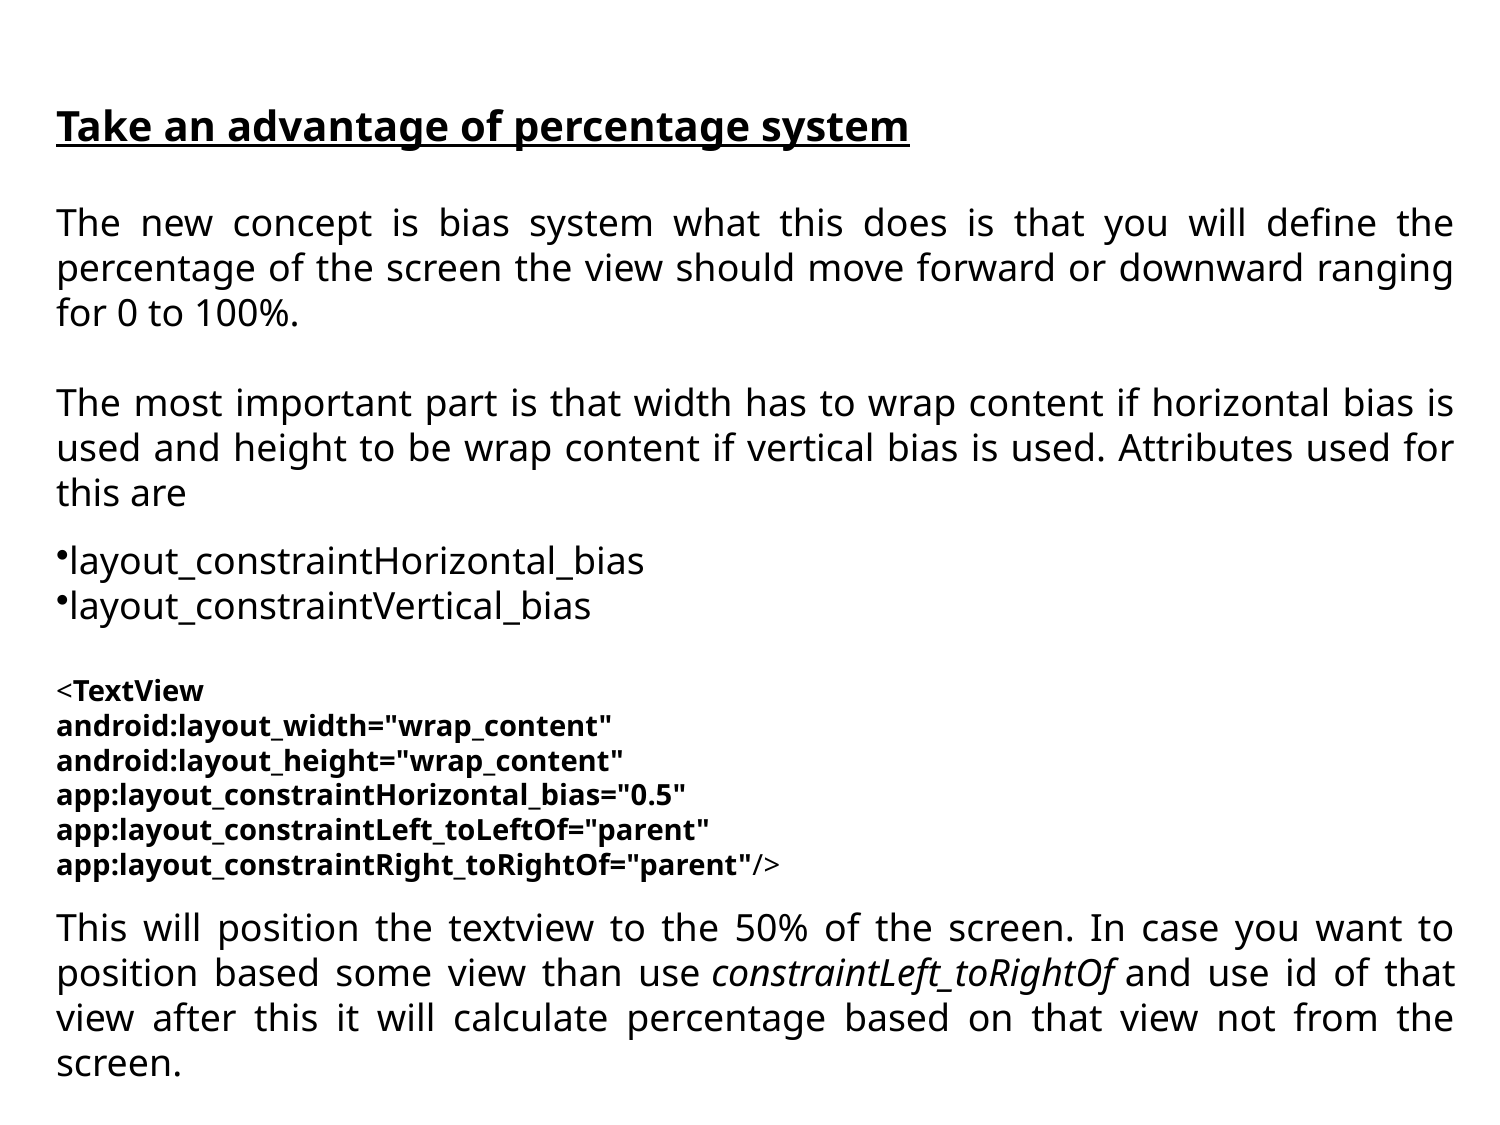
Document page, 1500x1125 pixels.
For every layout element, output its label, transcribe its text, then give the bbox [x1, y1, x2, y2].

text_box Take an advantage of percentage system The new concept is bias system what this does is that you will define the percentage of the screen the view should move forward or downward ranging for 0 to 100%. The most important part is that width has to wrap content if horizontal bias is used and height to be wrap content if vertical bias is used. Attributes used for this are layout_constraintHorizontal_bias layout_constraintVertical_bias <TextView android:layout_width="wrap_content" android:layout_height="wrap_content" app:layout_constraintHorizontal_bias="0.5" app:layout_constraintLeft_toLeftOf="parent" app:layout_constraintRight_toRightOf="parent"/> This will position the textview to the 50% of the screen. In case you want to position based some view than use constraintLeft_toRightOf and use id of that view after this it will calculate percentage based on that view not from the screen. [41, 91, 1471, 1092]
